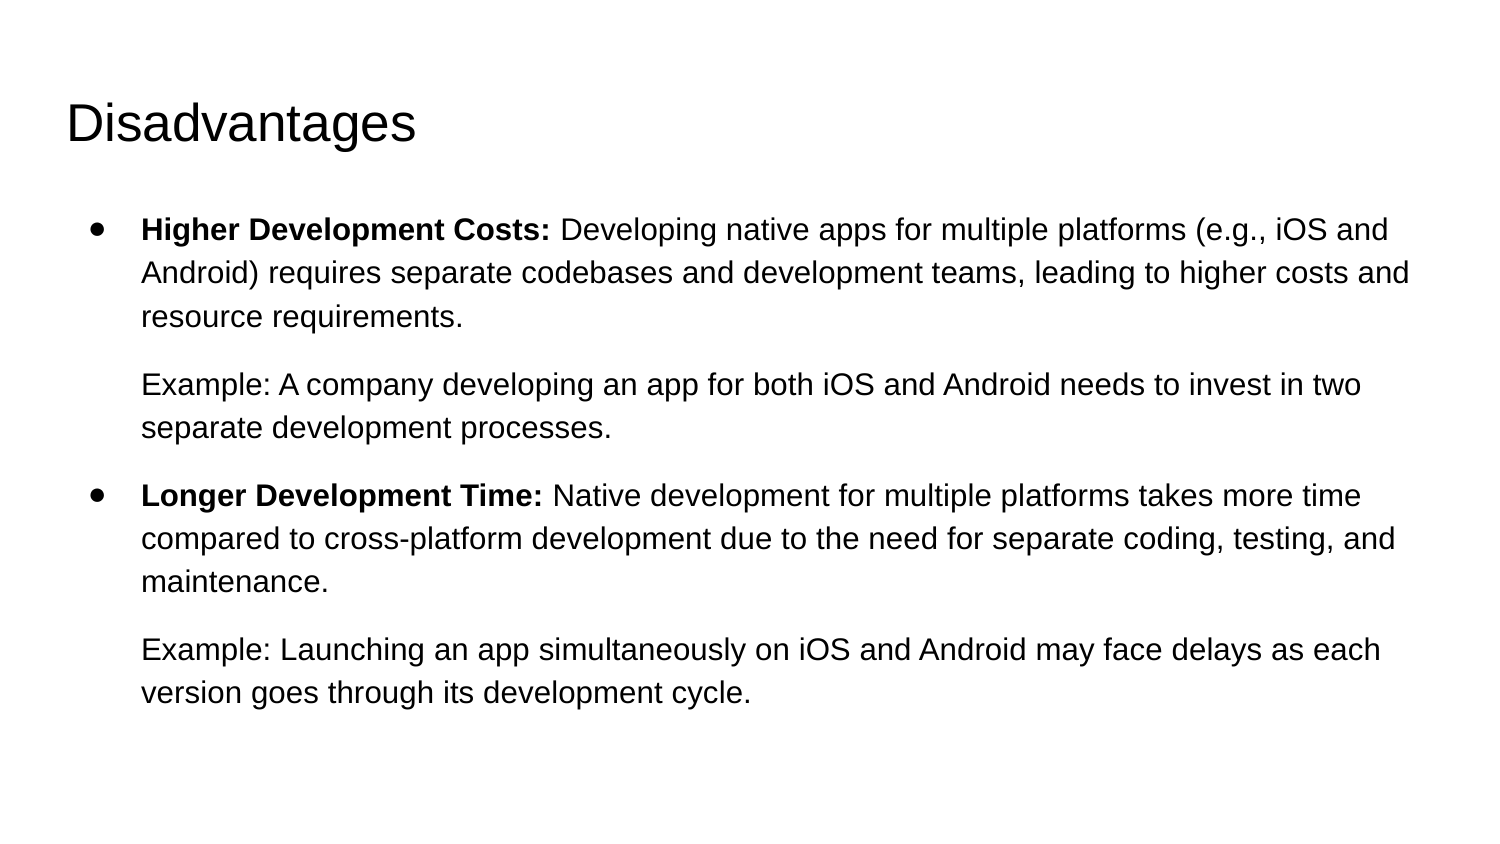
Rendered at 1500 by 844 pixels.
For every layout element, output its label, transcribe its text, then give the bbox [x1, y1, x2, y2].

list Higher Development Costs: Developing native apps for multiple platforms (e.g., iOS and Android) requires separate codebases and development teams, leading to higher costs and resource requirements. Example: A company developing an app for both iOS and Android needs to invest in two separate development processes. Longer Development Time: Native development for multiple platforms takes more time compared to cross-platform development due to the need for separate coding, testing, and maintenance. Example: Launching an app simultaneously on iOS and Android may face delays as each version goes through its development cycle. [51, 189, 1449, 750]
title Disadvantages [51, 72, 1449, 167]
